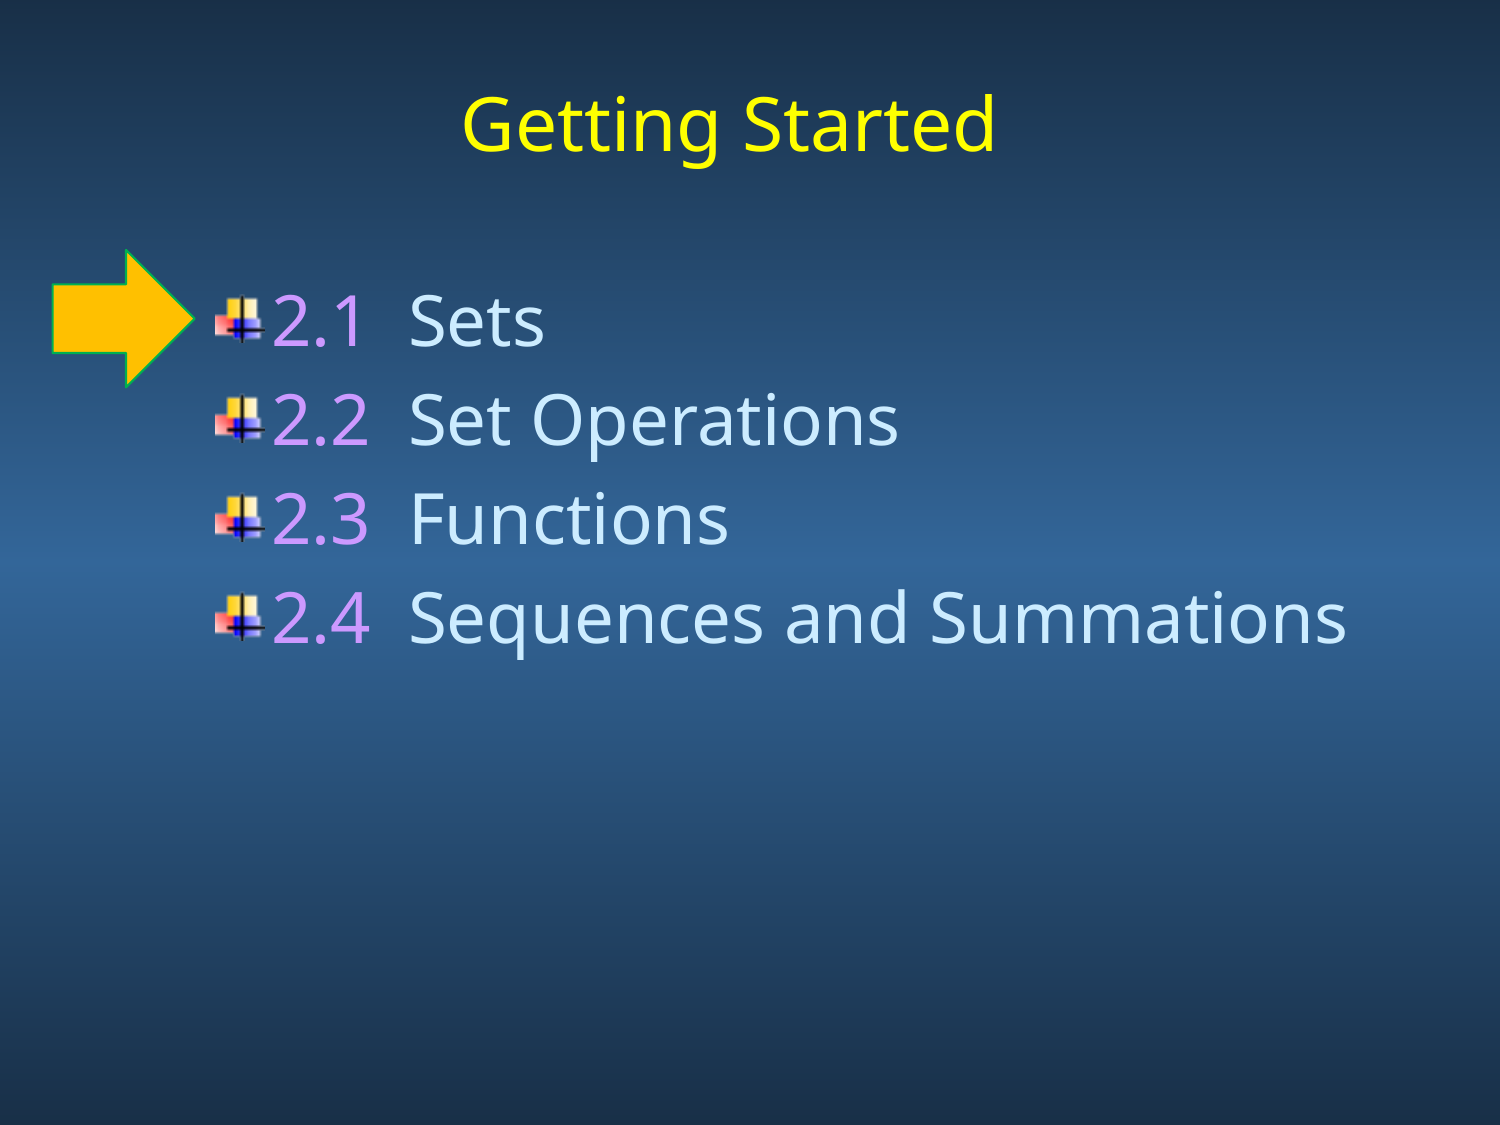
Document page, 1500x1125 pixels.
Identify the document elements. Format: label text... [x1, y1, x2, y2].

picture [215, 392, 265, 443]
text_box [52, 249, 195, 388]
list 2.1 Sets 2.2 Set Operations 2.3 Functions 2.4 Sequences and Summations [200, 268, 1425, 1011]
picture [215, 590, 265, 641]
picture [215, 293, 265, 343]
title Getting Started [123, 31, 1337, 212]
picture [215, 491, 265, 542]
